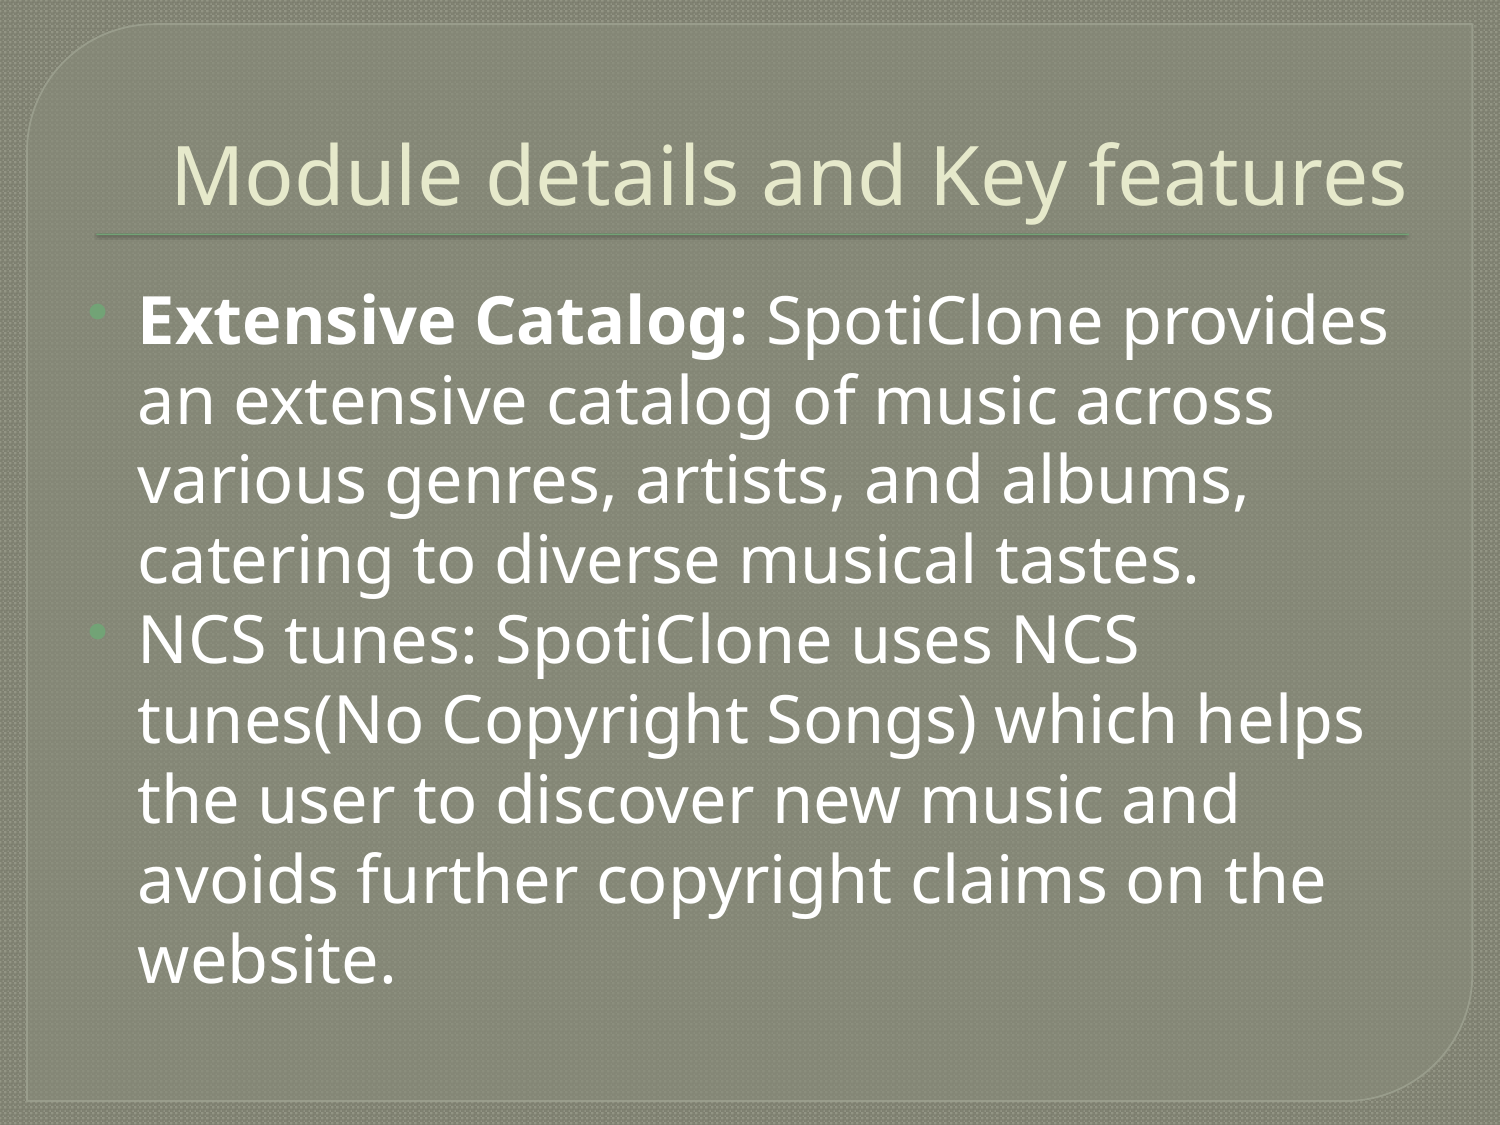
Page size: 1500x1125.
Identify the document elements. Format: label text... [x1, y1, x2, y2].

list Extensive Catalog: SpotiClone provides an extensive catalog of music across various genres, artists, and albums, catering to diverse musical tastes. NCS tunes: SpotiClone uses NCS tunes(No Copyright Songs) which helps the user to discover new music and avoids further copyright claims on the website. [75, 270, 1425, 1013]
title Module details and Key features [75, 41, 1425, 230]
